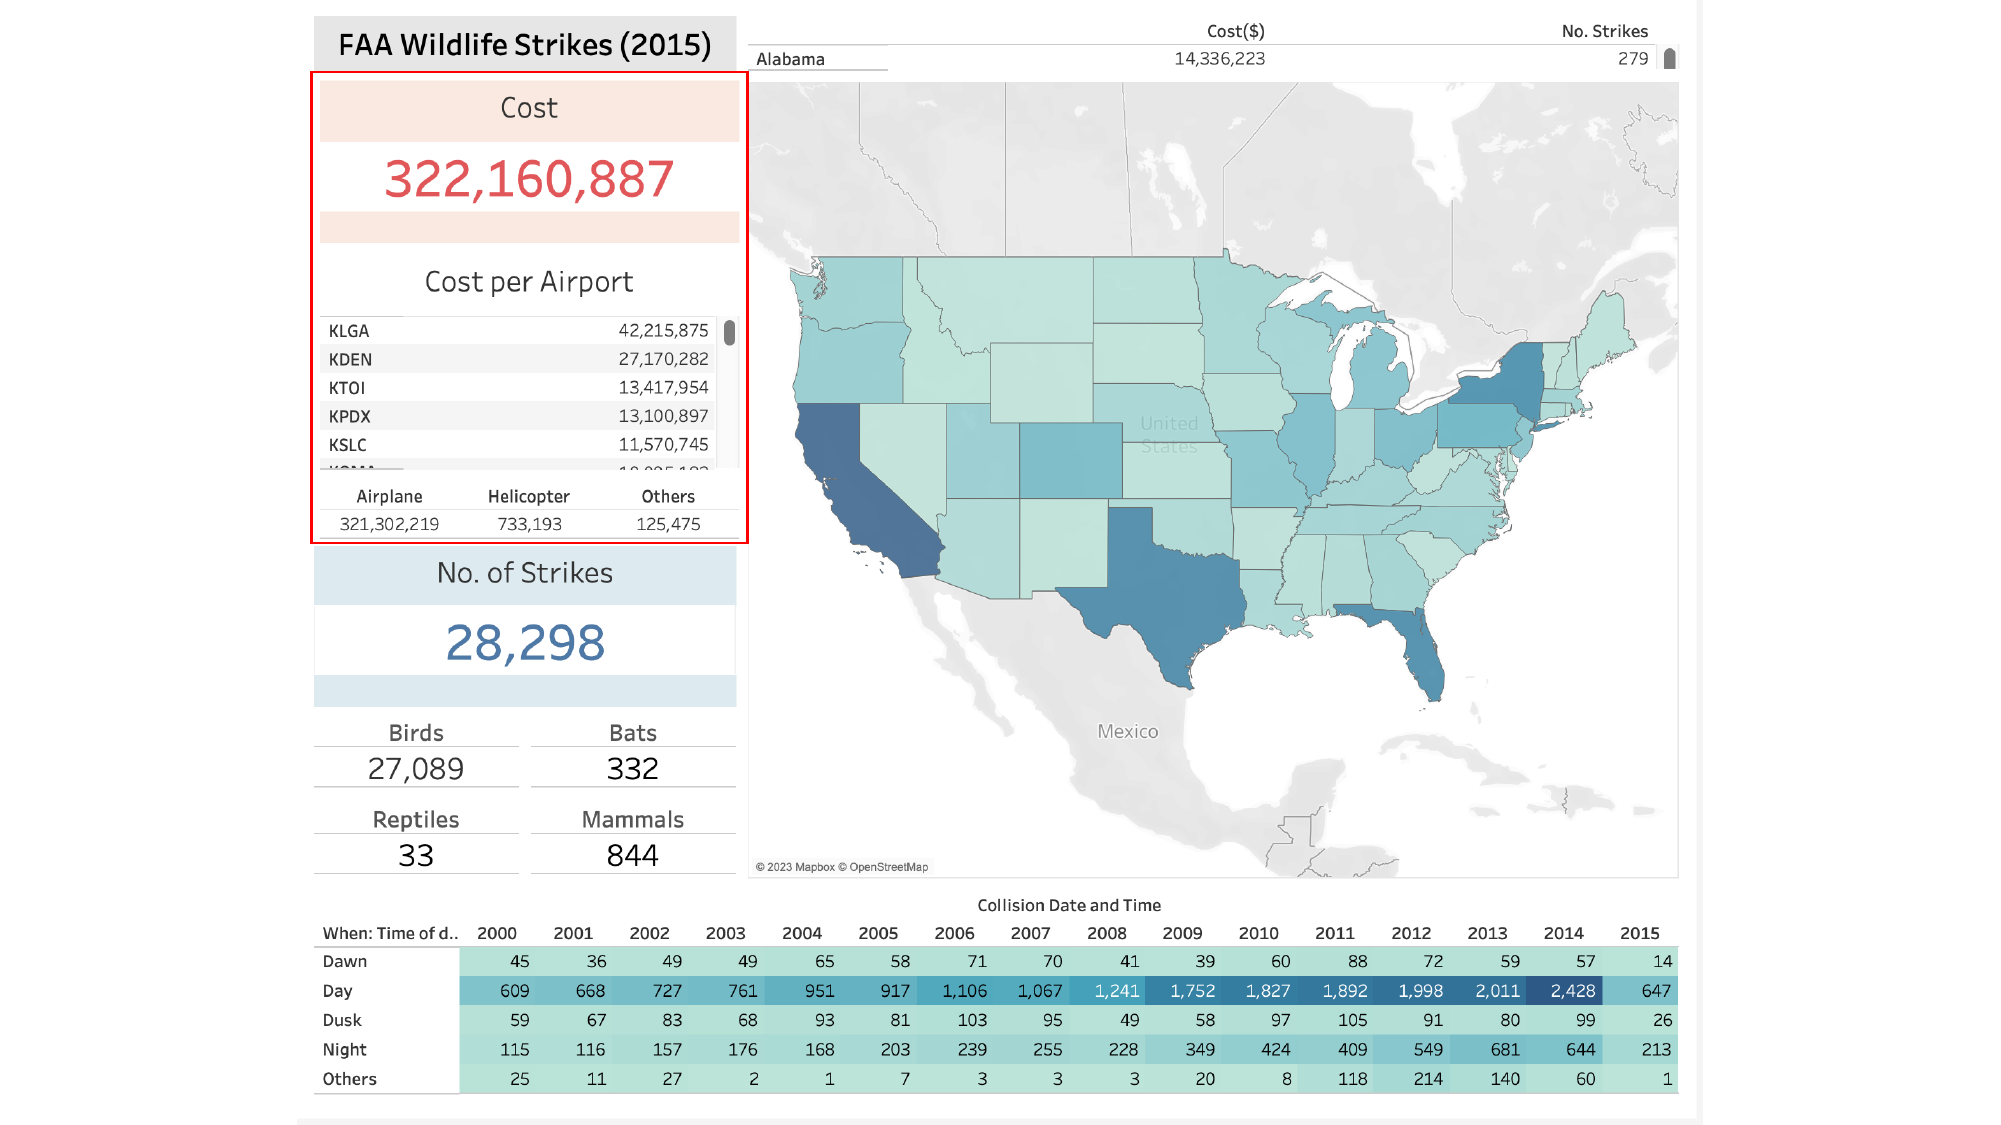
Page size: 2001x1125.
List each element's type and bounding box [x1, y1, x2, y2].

picture [297, 0, 1703, 1125]
